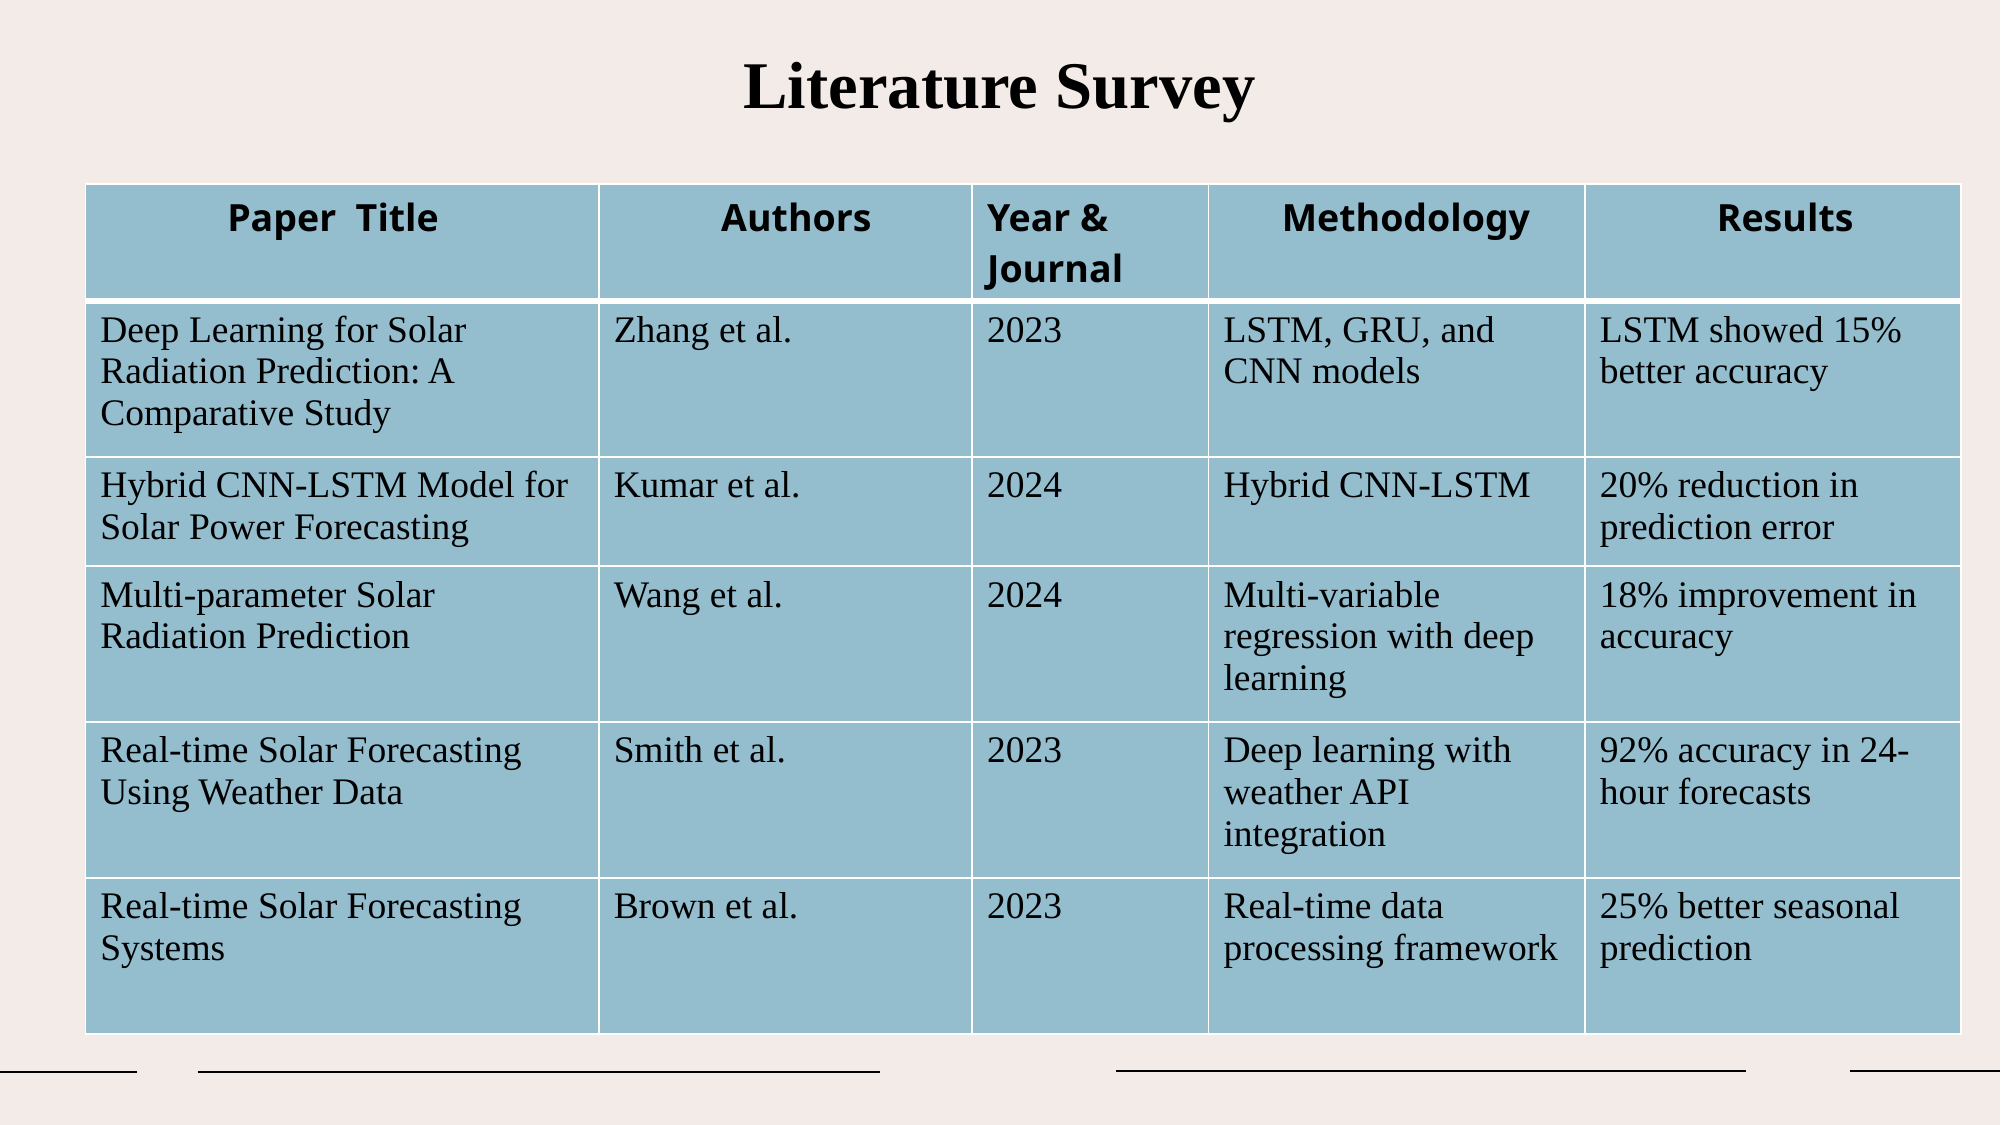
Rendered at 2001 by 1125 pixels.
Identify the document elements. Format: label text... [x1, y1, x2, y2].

table_cell Hybrid CNN-LSTM Model for Solar Power Forecasting [86, 458, 598, 565]
table_cell Real-time data processing framework [1209, 879, 1584, 1033]
table_cell 2023 [973, 879, 1208, 1033]
title Literature Survey [187, 34, 1813, 183]
table_cell 2024 [973, 567, 1208, 721]
table_cell Deep Learning for Solar Radiation Prediction: A Comparative Study [86, 304, 598, 456]
table_cell 2024 [973, 458, 1208, 565]
table_header Paper Title [86, 185, 598, 298]
table_cell LSTM, GRU, and CNN models [1209, 304, 1584, 456]
table_cell Real-time Solar Forecasting Systems [86, 879, 598, 1033]
table_cell Zhang et al. [600, 304, 971, 456]
table_cell 92% accuracy in 24-hour forecasts [1586, 723, 1960, 877]
table_cell 18% improvement in accuracy [1586, 567, 1960, 721]
table_cell Smith et al. [600, 723, 971, 877]
table_cell 2023 [973, 304, 1208, 456]
table_header Methodology [1209, 185, 1584, 298]
table_cell Real-time Solar Forecasting Using Weather Data [86, 723, 598, 877]
table_cell 20% reduction in prediction error [1586, 458, 1960, 565]
table_cell Brown et al. [600, 879, 971, 1033]
table_cell Multi-variable regression with deep learning [1209, 567, 1584, 721]
table_header Authors [600, 185, 971, 298]
table_cell Deep learning with weather API integration [1209, 723, 1584, 877]
table_cell 2023 [973, 723, 1208, 877]
table_cell Kumar et al. [600, 458, 971, 565]
table_cell 25% better seasonal prediction [1586, 879, 1960, 1033]
table_cell LSTM showed 15% better accuracy [1586, 304, 1960, 456]
table_header Year & Journal [973, 185, 1208, 298]
table_header Results [1586, 185, 1960, 298]
table_cell Multi-parameter Solar Radiation Prediction [86, 567, 598, 721]
table_cell Hybrid CNN-LSTM [1209, 458, 1584, 565]
table_cell Wang et al. [600, 567, 971, 721]
